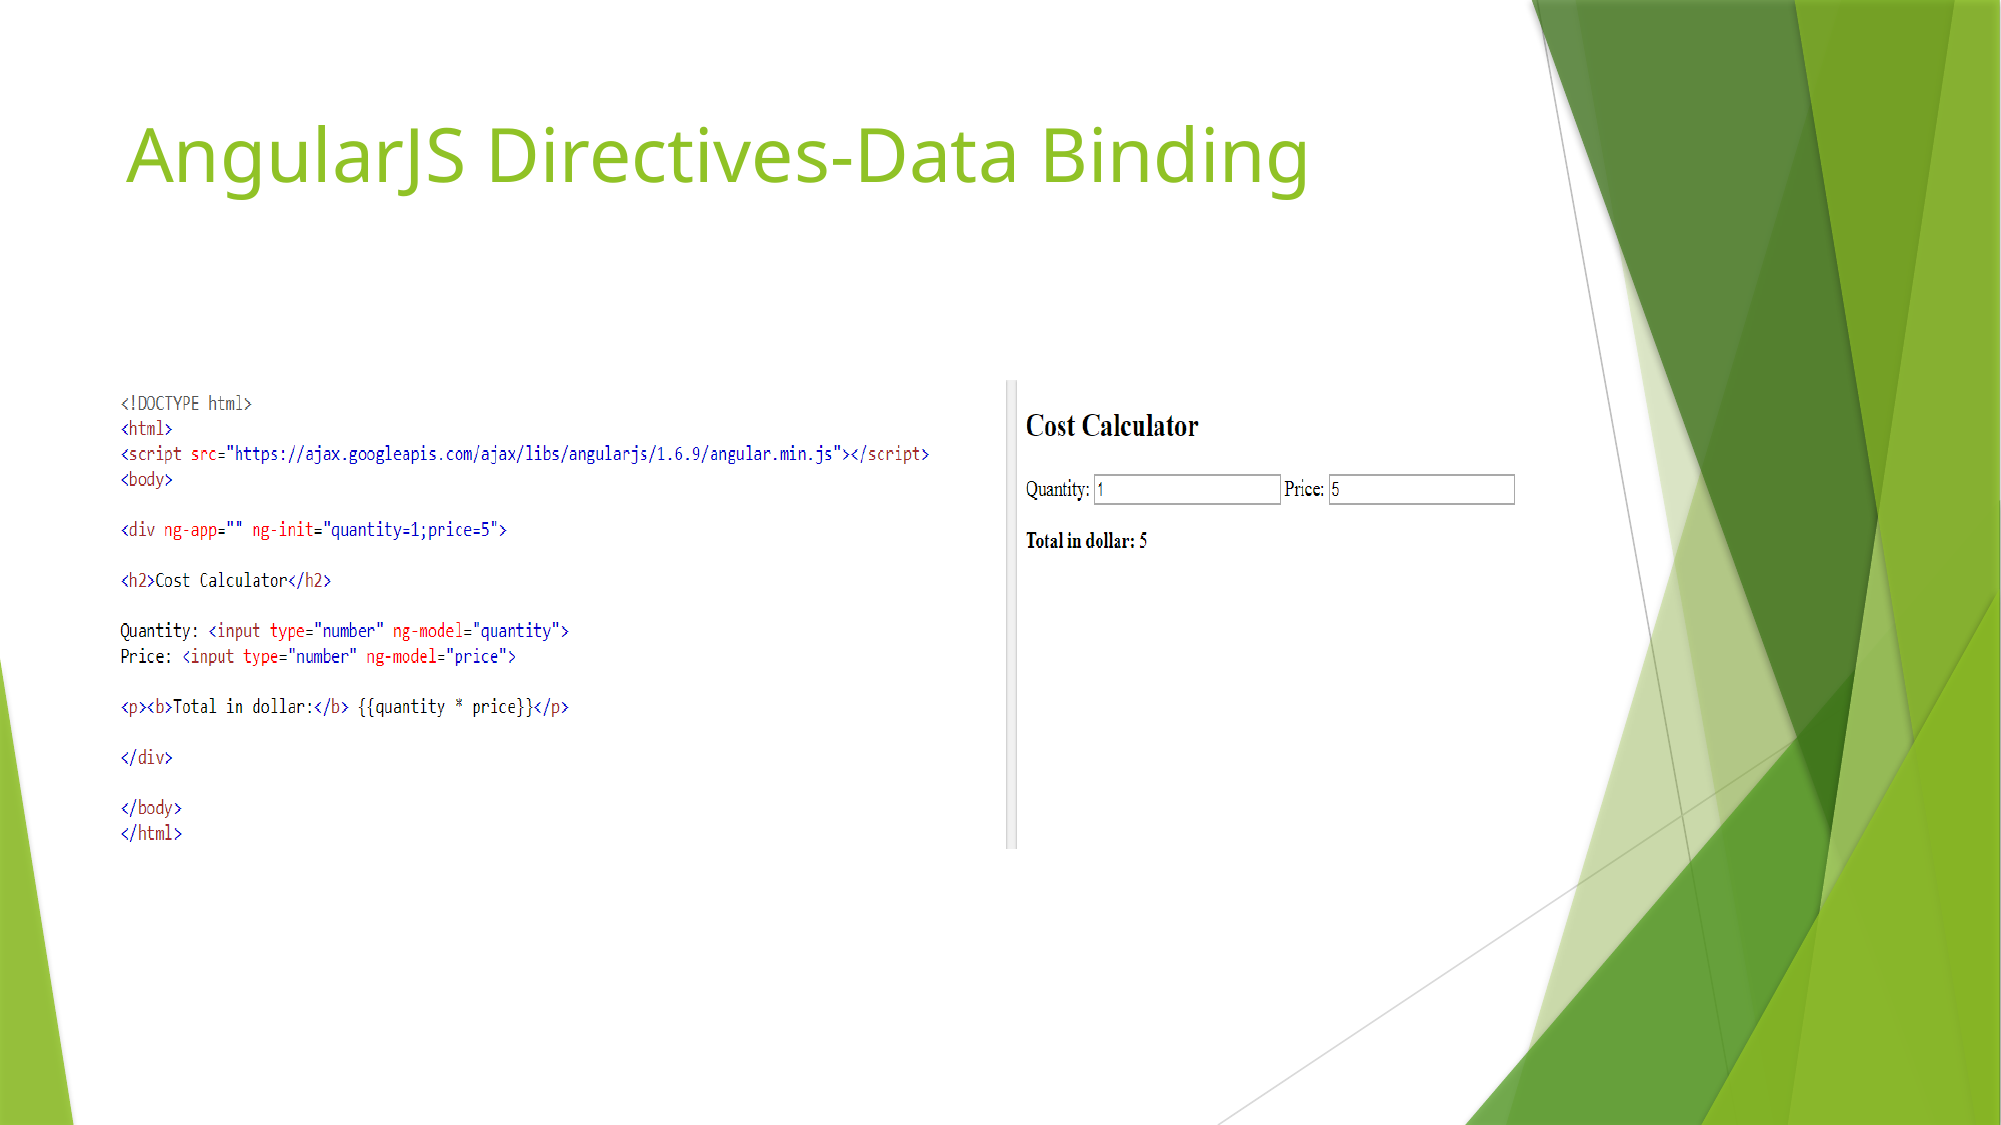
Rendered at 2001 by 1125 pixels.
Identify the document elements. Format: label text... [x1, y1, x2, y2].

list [110, 380, 1522, 850]
title AngularJS Directives-Data Binding [111, 99, 1522, 317]
